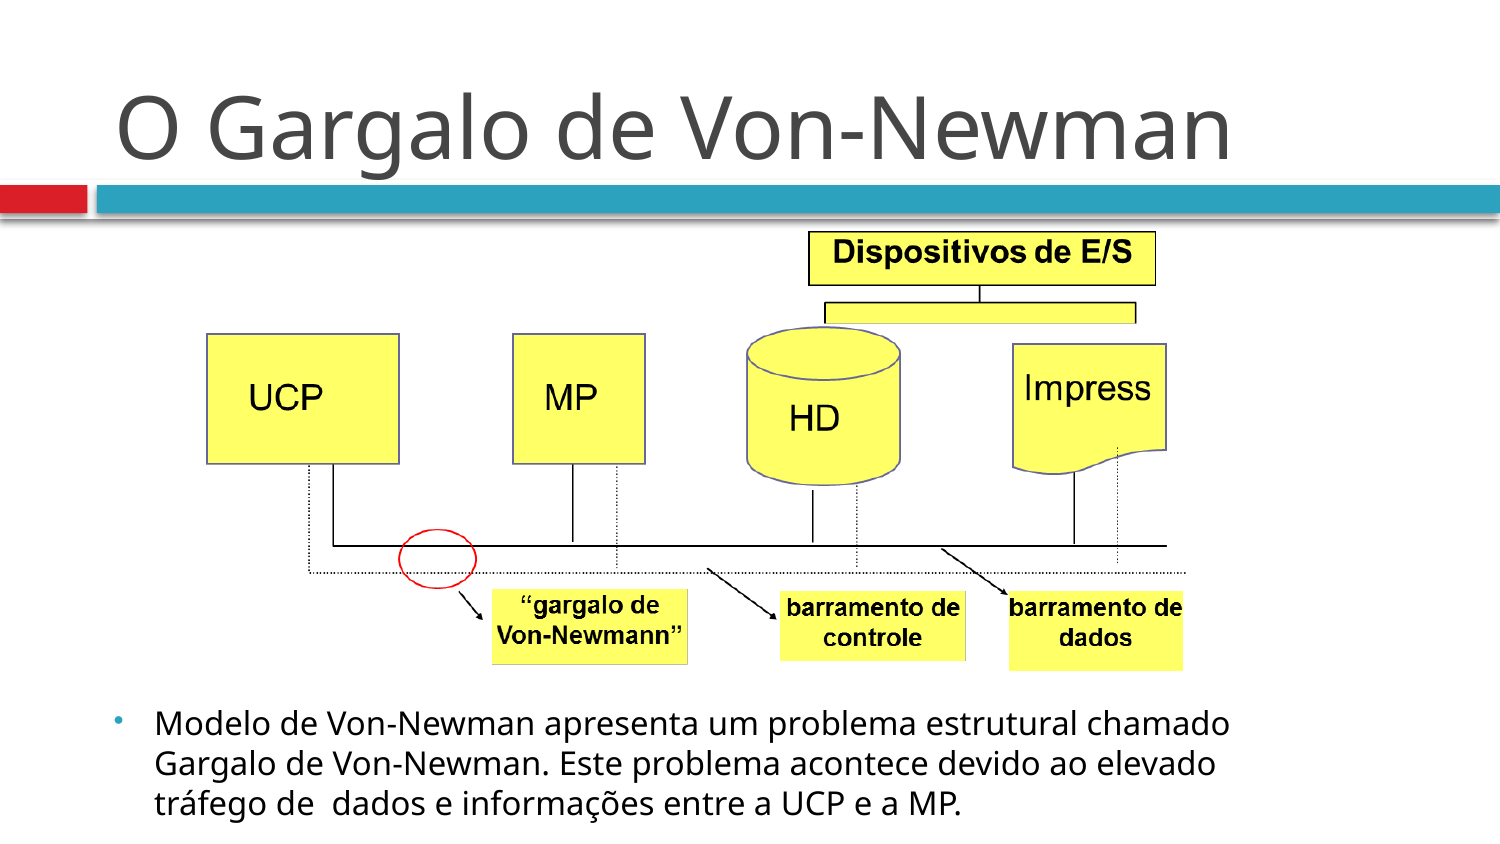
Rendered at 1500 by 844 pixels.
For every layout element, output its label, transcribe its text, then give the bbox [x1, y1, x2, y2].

list Modelo de Von-Newman apresenta um problema estrutural chamado Gargalo de Von-Newman. Este problema acontece devido ao elevado tráfego de dados e informações entre a UCP e a MP. [100, 681, 1306, 844]
picture [206, 220, 1206, 671]
title O Gargalo de Von-Newman [99, 19, 1438, 185]
